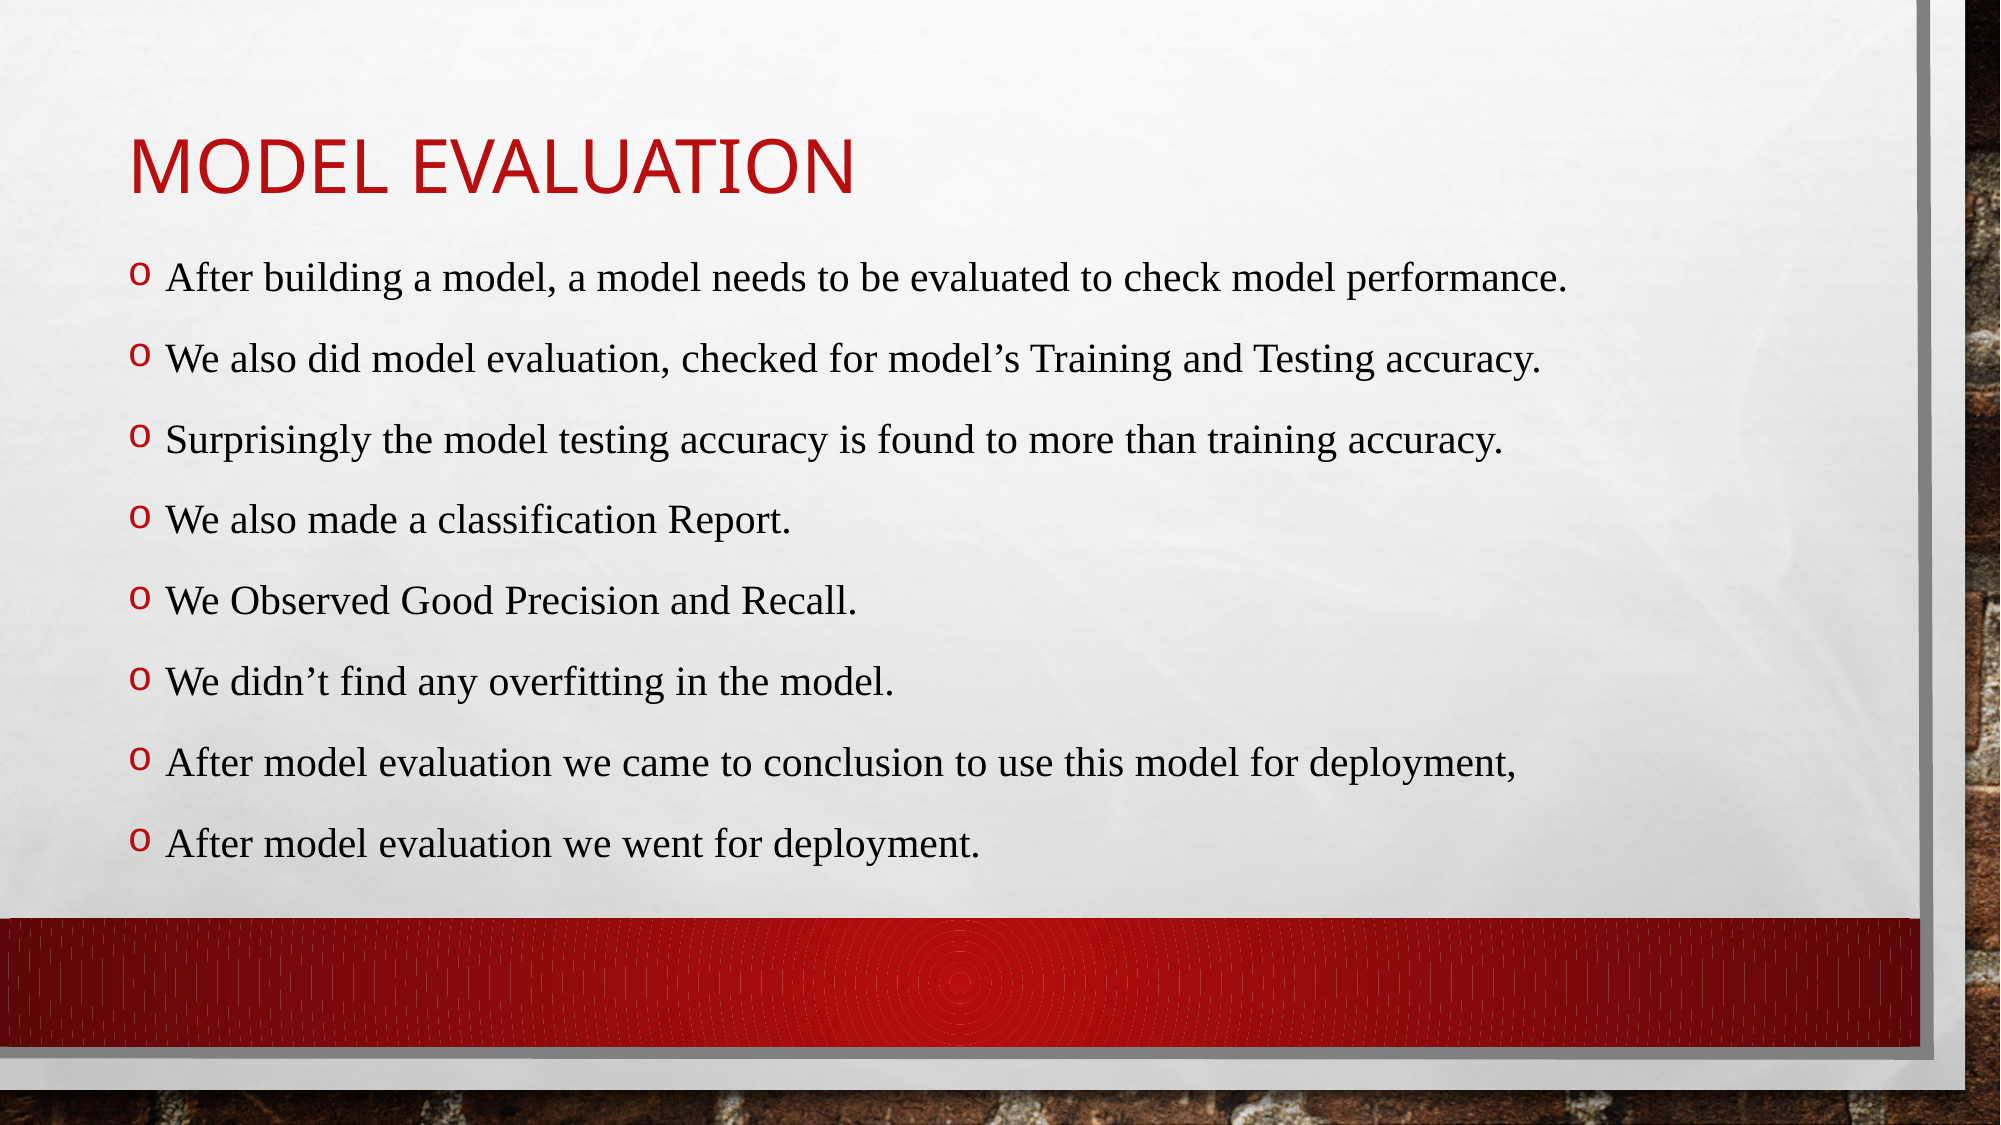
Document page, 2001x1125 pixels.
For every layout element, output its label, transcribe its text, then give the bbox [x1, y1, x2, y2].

list After building a model, a model needs to be evaluated to check model performance. We also did model evaluation, checked for model’s Training and Testing accuracy. Surprisingly the model testing accuracy is found to more than training accuracy. We also made a classification Report. We Observed Good Precision and Recall. We didn’t find any overfitting in the model. After model evaluation we came to conclusion to use this model for deployment, After model evaluation we went for deployment. [112, 223, 1818, 882]
picture [0, 0, 2000, 1125]
title Model evaluation [112, 114, 1818, 223]
